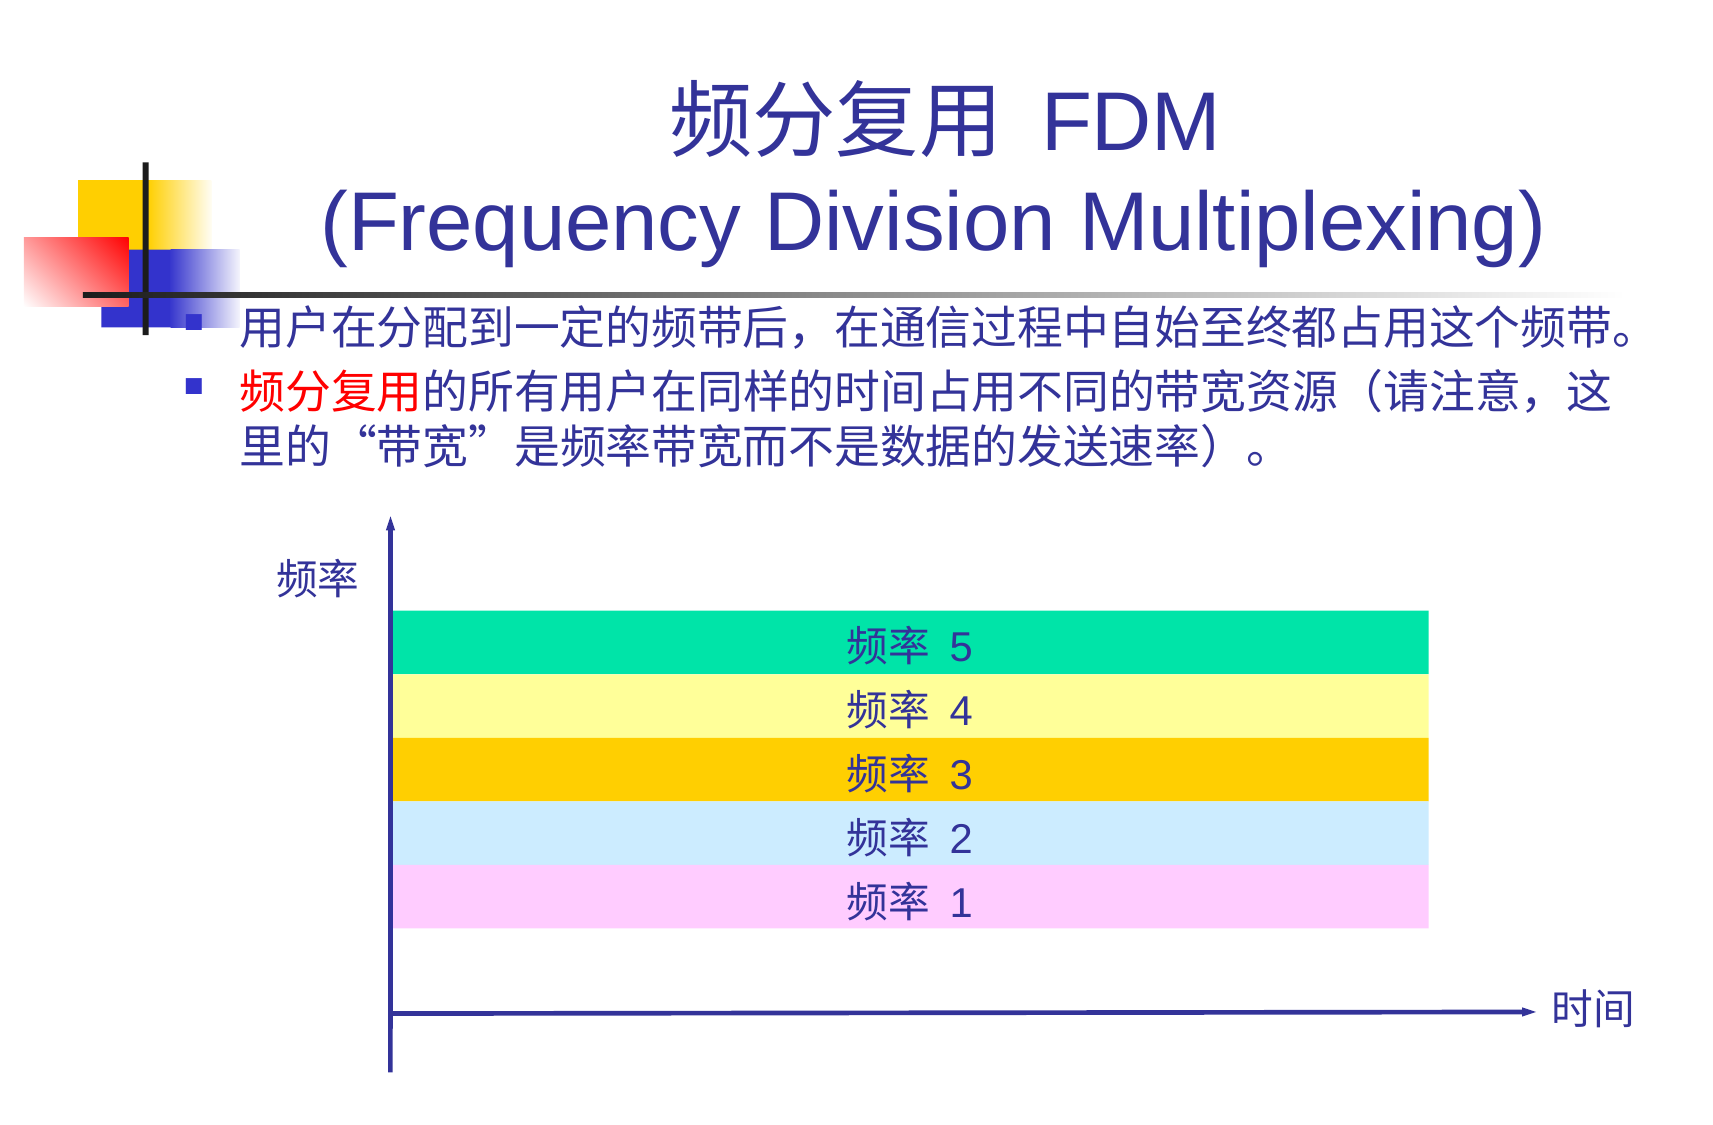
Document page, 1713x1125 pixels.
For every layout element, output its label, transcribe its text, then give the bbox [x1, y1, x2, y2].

list 用户在分配到一定的频带后，在通信过程中自始至终都占用这个频带。 频分复用的所有用户在同样的时间占用不同的带宽资源（请注意，这里的“带宽”是频率带宽而不是数据的发送速率）。 [168, 290, 1652, 587]
title 频分复用 FDM (Frequency Division Multiplexing) [215, 35, 1676, 275]
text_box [260, 550, 1651, 1042]
